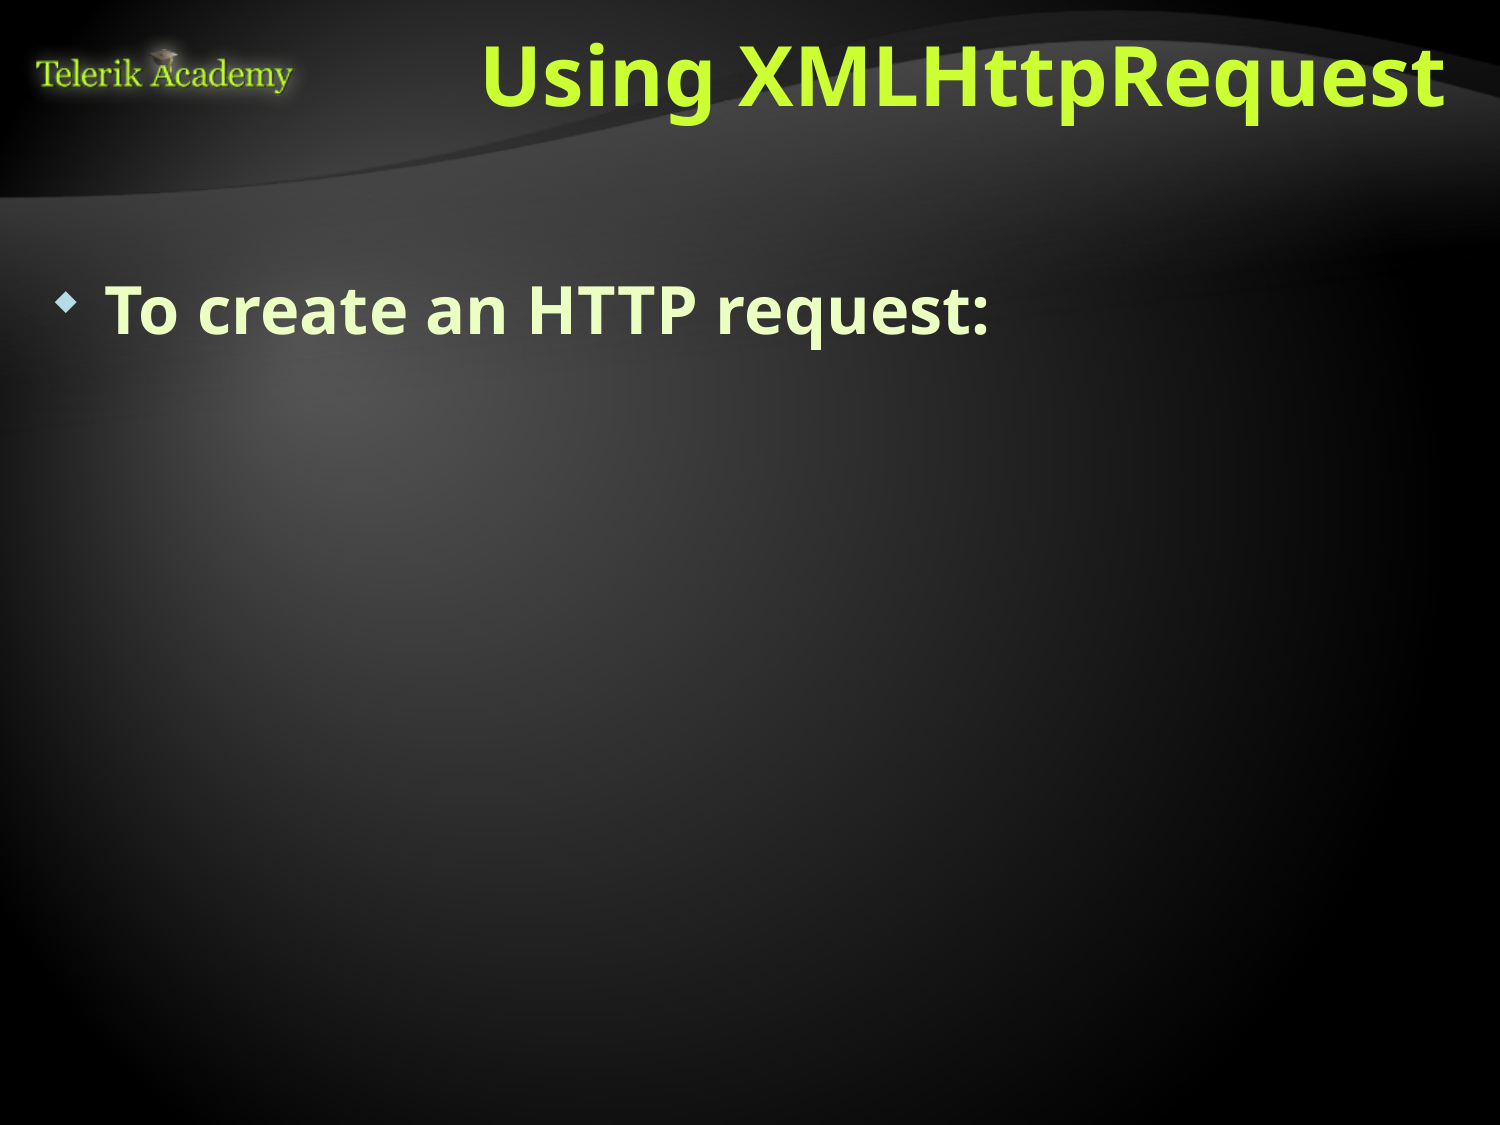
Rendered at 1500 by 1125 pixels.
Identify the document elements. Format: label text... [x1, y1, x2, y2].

text_box To create an HTTP request: [37, 260, 1463, 356]
title Using XMLHttpRequest [300, 12, 1463, 150]
picture [0, 0, 1500, 1125]
